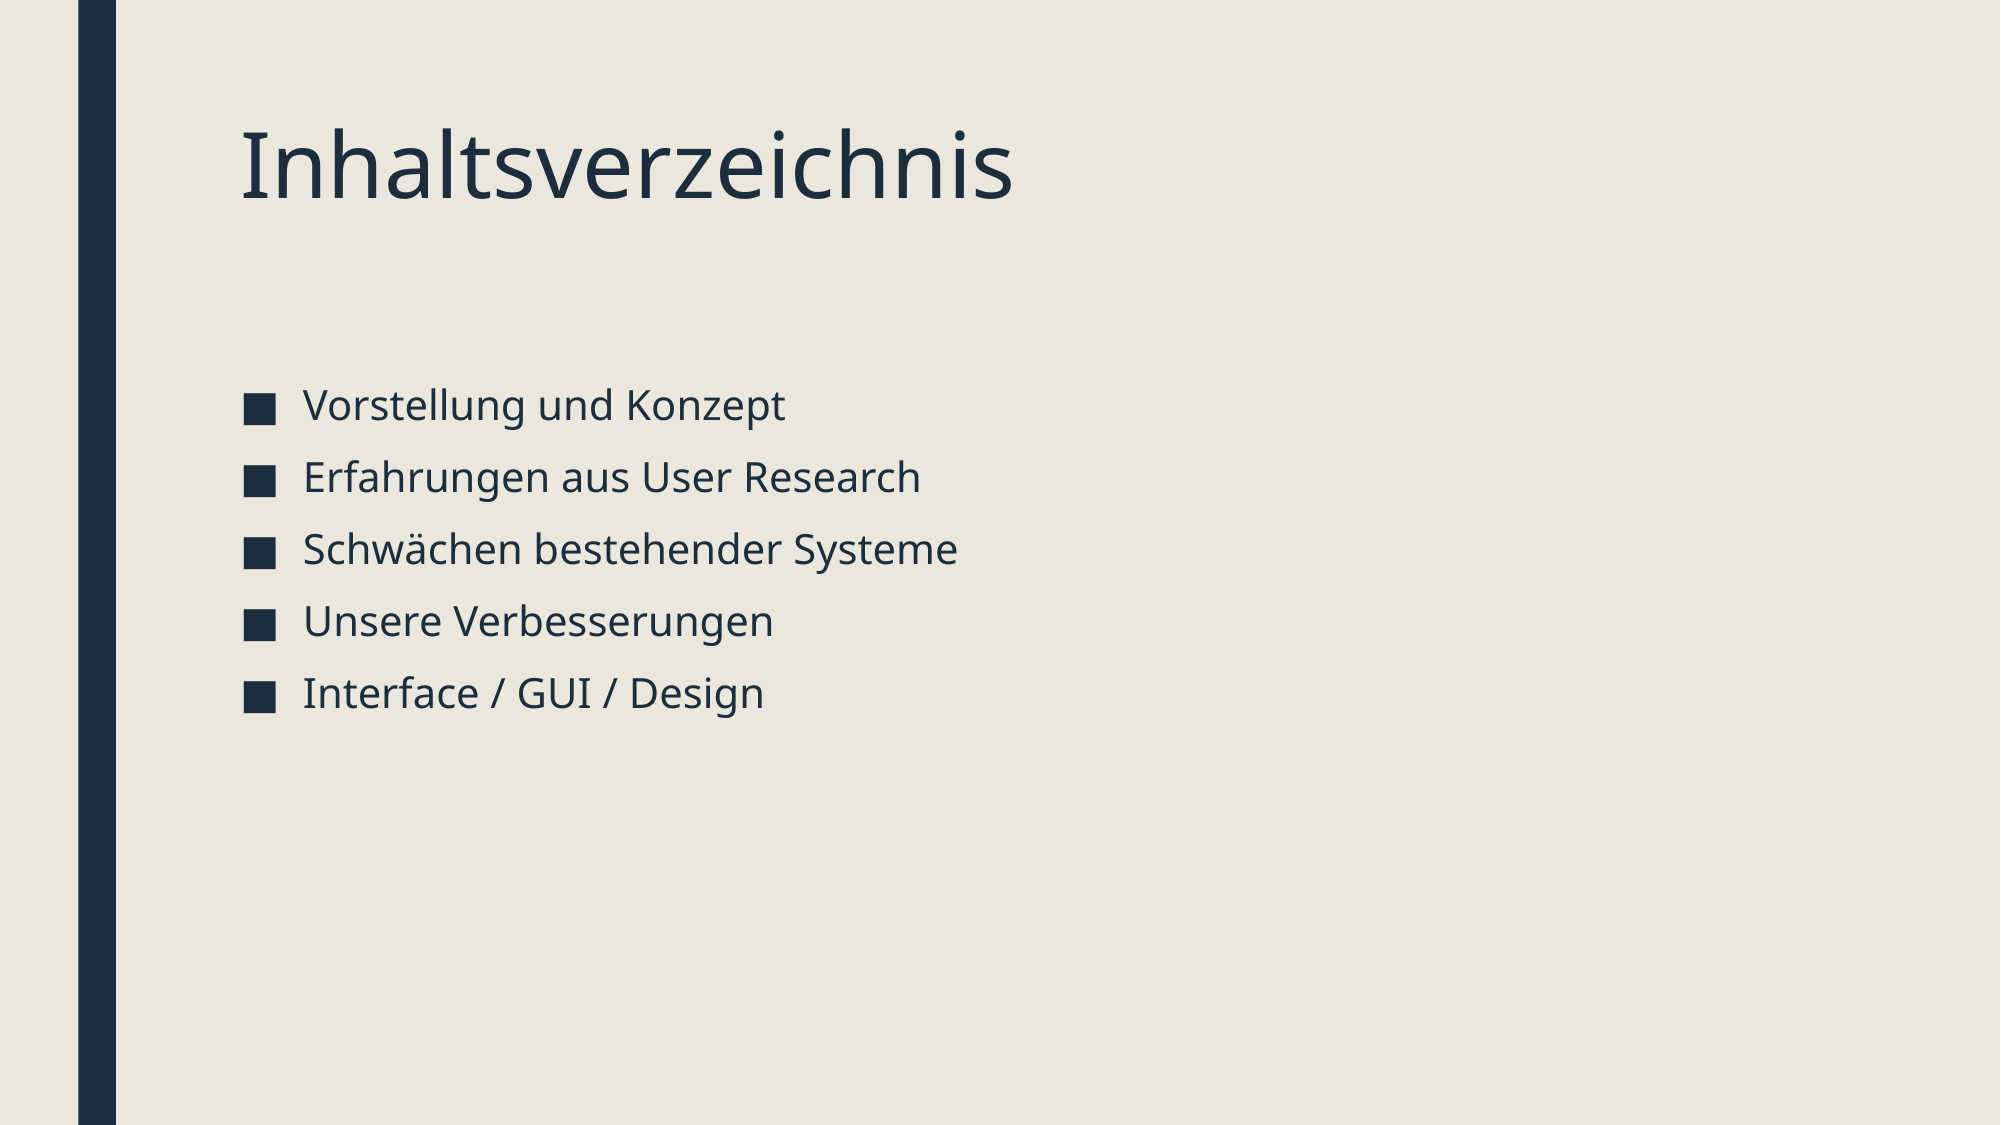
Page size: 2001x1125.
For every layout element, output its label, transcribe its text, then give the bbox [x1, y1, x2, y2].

title Inhaltsverzeichnis [225, 112, 1800, 357]
list Vorstellung und Konzept Erfahrungen aus User Research Schwächen bestehender Systeme Unsere Verbesserungen Interface / GUI / Design [225, 375, 1800, 963]
